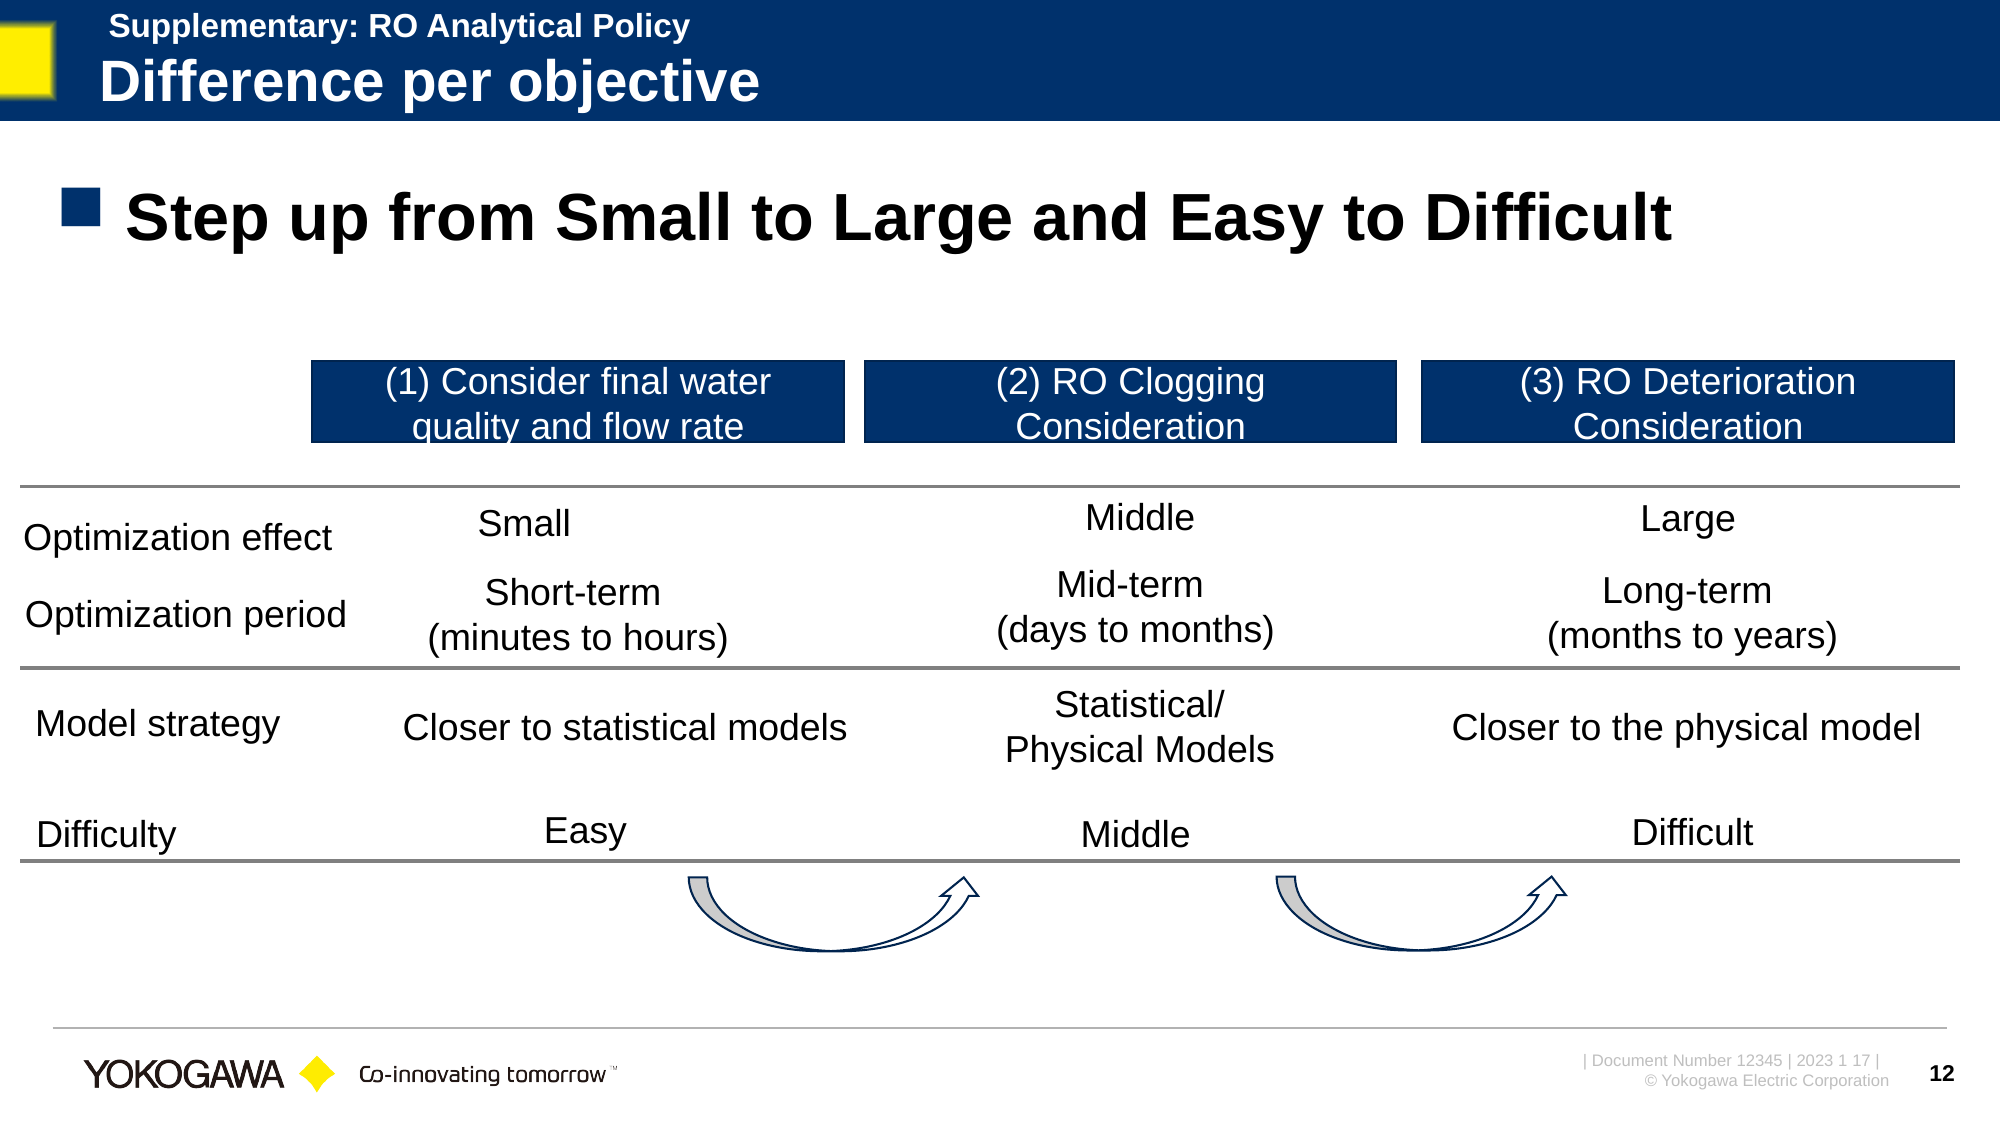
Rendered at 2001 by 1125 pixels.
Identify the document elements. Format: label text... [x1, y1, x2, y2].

text_box Closer to statistical models [387, 695, 876, 801]
slide_number 12 [1904, 1042, 1970, 1103]
picture [83, 1055, 617, 1093]
picture [0, 6, 69, 115]
text_box (2) RO Clogging Consideration [864, 360, 1397, 443]
text_box Middle [960, 802, 1311, 859]
list Step up from Small to Large and Easy to Difficult [41, 175, 1954, 275]
text_box Large [1565, 488, 1811, 547]
text_box Middle [1017, 488, 1263, 546]
text_box (3) RO Deterioration Consideration [1421, 360, 1955, 443]
text_box Mid-term (days to months) [891, 552, 1380, 658]
text_box Difficult [1517, 800, 1868, 859]
text_box Difficulty [21, 802, 267, 859]
text_box [1275, 875, 1568, 952]
text_box Supplementary: RO Analytical Policy [93, 0, 836, 52]
text_box (1) Consider final water quality and flow rate [311, 360, 845, 443]
text_box Easy [444, 798, 726, 858]
text_box Optimization effect [8, 505, 371, 566]
text_box Statistical/ Physical Models [964, 672, 1315, 778]
text_box Model strategy [20, 691, 370, 751]
text_box Optimization period [10, 583, 312, 643]
text_box Small [462, 492, 708, 560]
title Difference per objective [84, 40, 1955, 126]
text_box Closer to the physical model [1424, 696, 1950, 756]
text_box [687, 875, 981, 953]
text_box Long-term (months to years) [1437, 558, 1948, 664]
text_box Short-term (minutes to hours) [312, 560, 844, 665]
